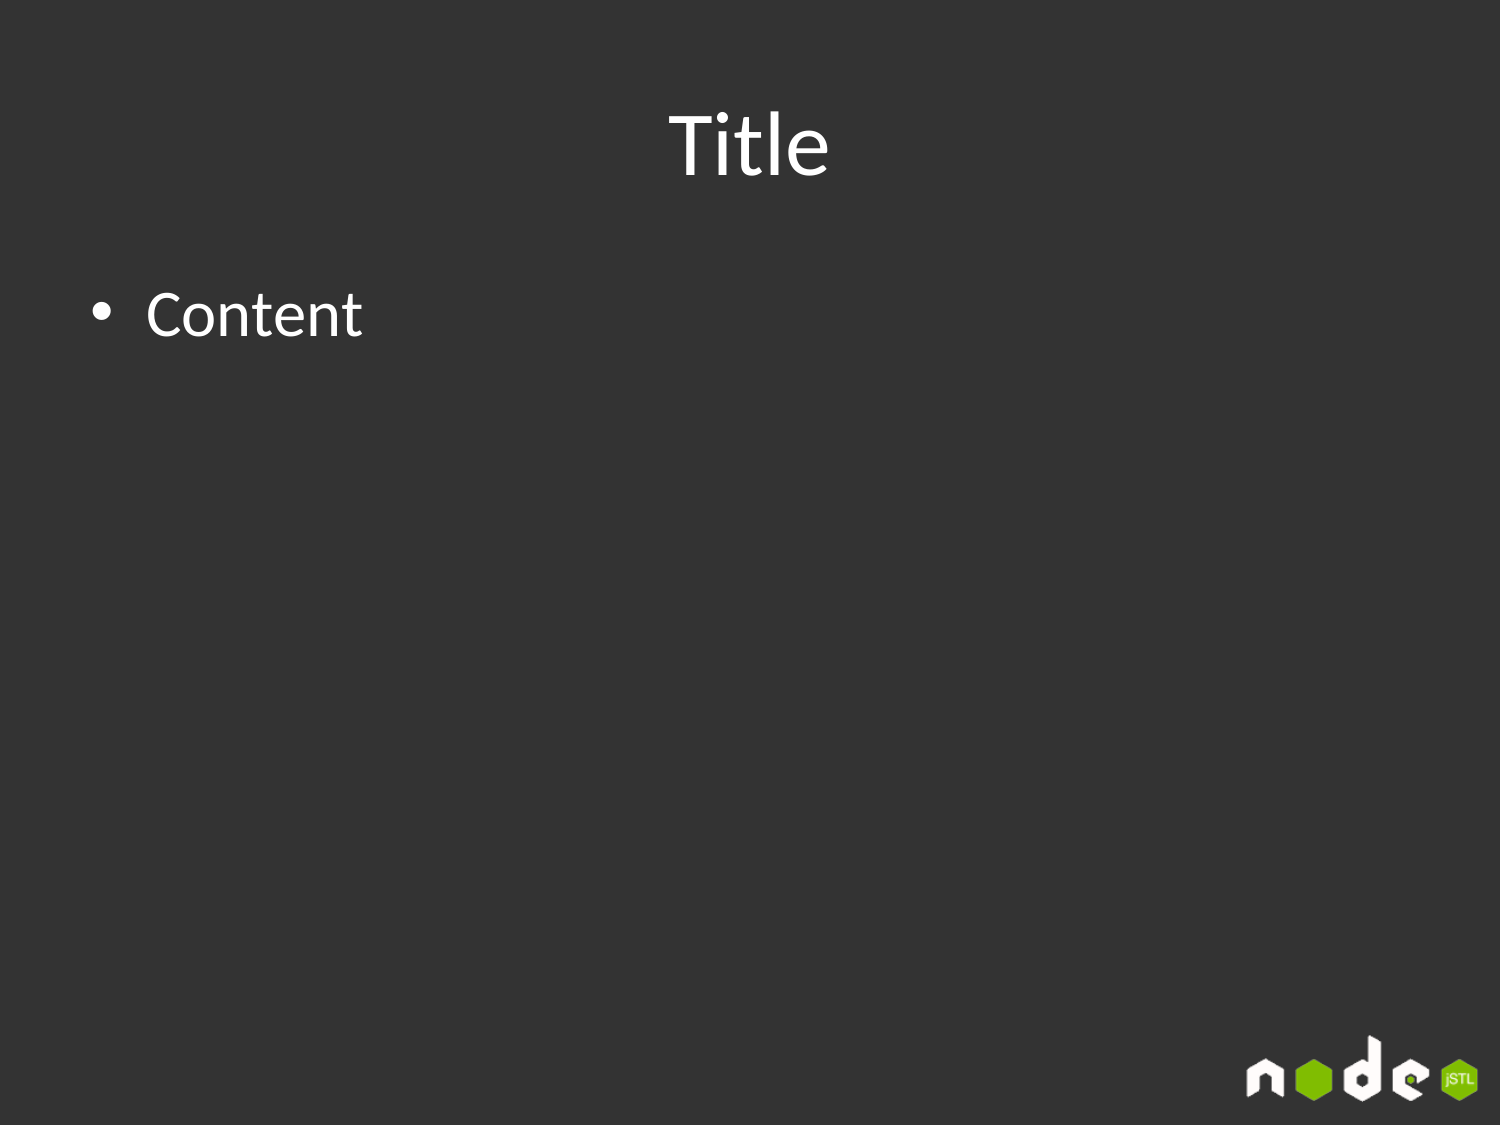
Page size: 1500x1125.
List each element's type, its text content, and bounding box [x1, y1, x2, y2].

picture [1242, 1024, 1483, 1125]
list Content [75, 262, 1425, 1005]
title Title [75, 45, 1425, 233]
